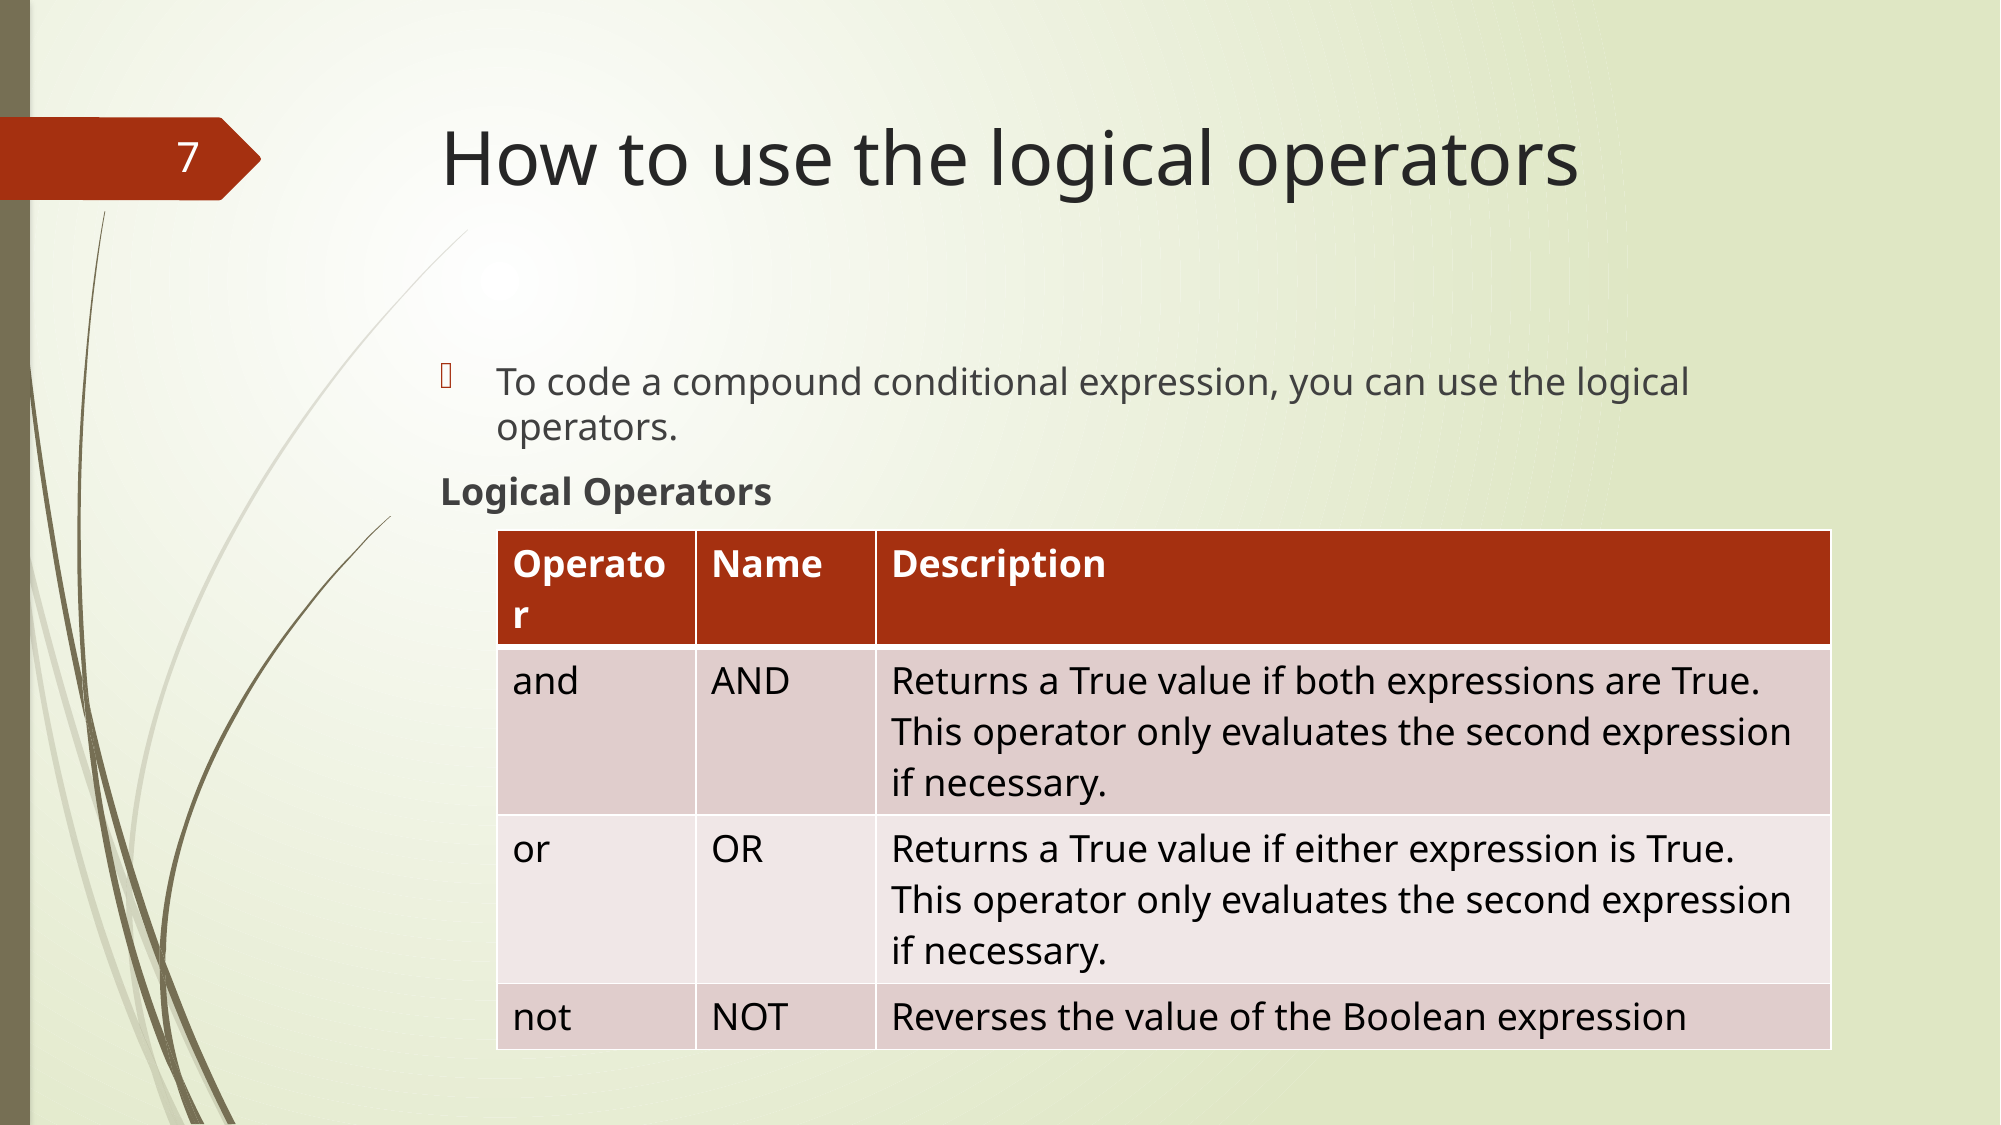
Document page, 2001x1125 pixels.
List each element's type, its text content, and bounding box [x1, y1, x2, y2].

table_cell Returns a True value if either expression is True. This operator only evaluates the second expression if necessary. [877, 816, 1830, 983]
table_cell and [498, 650, 695, 814]
table_header Operator [498, 531, 695, 644]
table_cell Reverses the value of the Boolean expression [877, 984, 1830, 1049]
table_header Name [697, 531, 875, 644]
table_cell OR [697, 816, 875, 983]
title How to use the logical operators [425, 102, 1888, 313]
table_cell not [498, 984, 695, 1049]
list To code a compound conditional expression, you can use the logical operators. Logical Operators [424, 350, 1888, 970]
table_cell AND [697, 650, 875, 814]
table_header Description [877, 531, 1830, 644]
table_cell Returns a True value if both expressions are True. This operator only evaluates the second expression if necessary. [877, 650, 1830, 814]
table_cell or [498, 816, 695, 983]
slide_number 7 [87, 129, 216, 190]
table_cell NOT [697, 984, 875, 1049]
